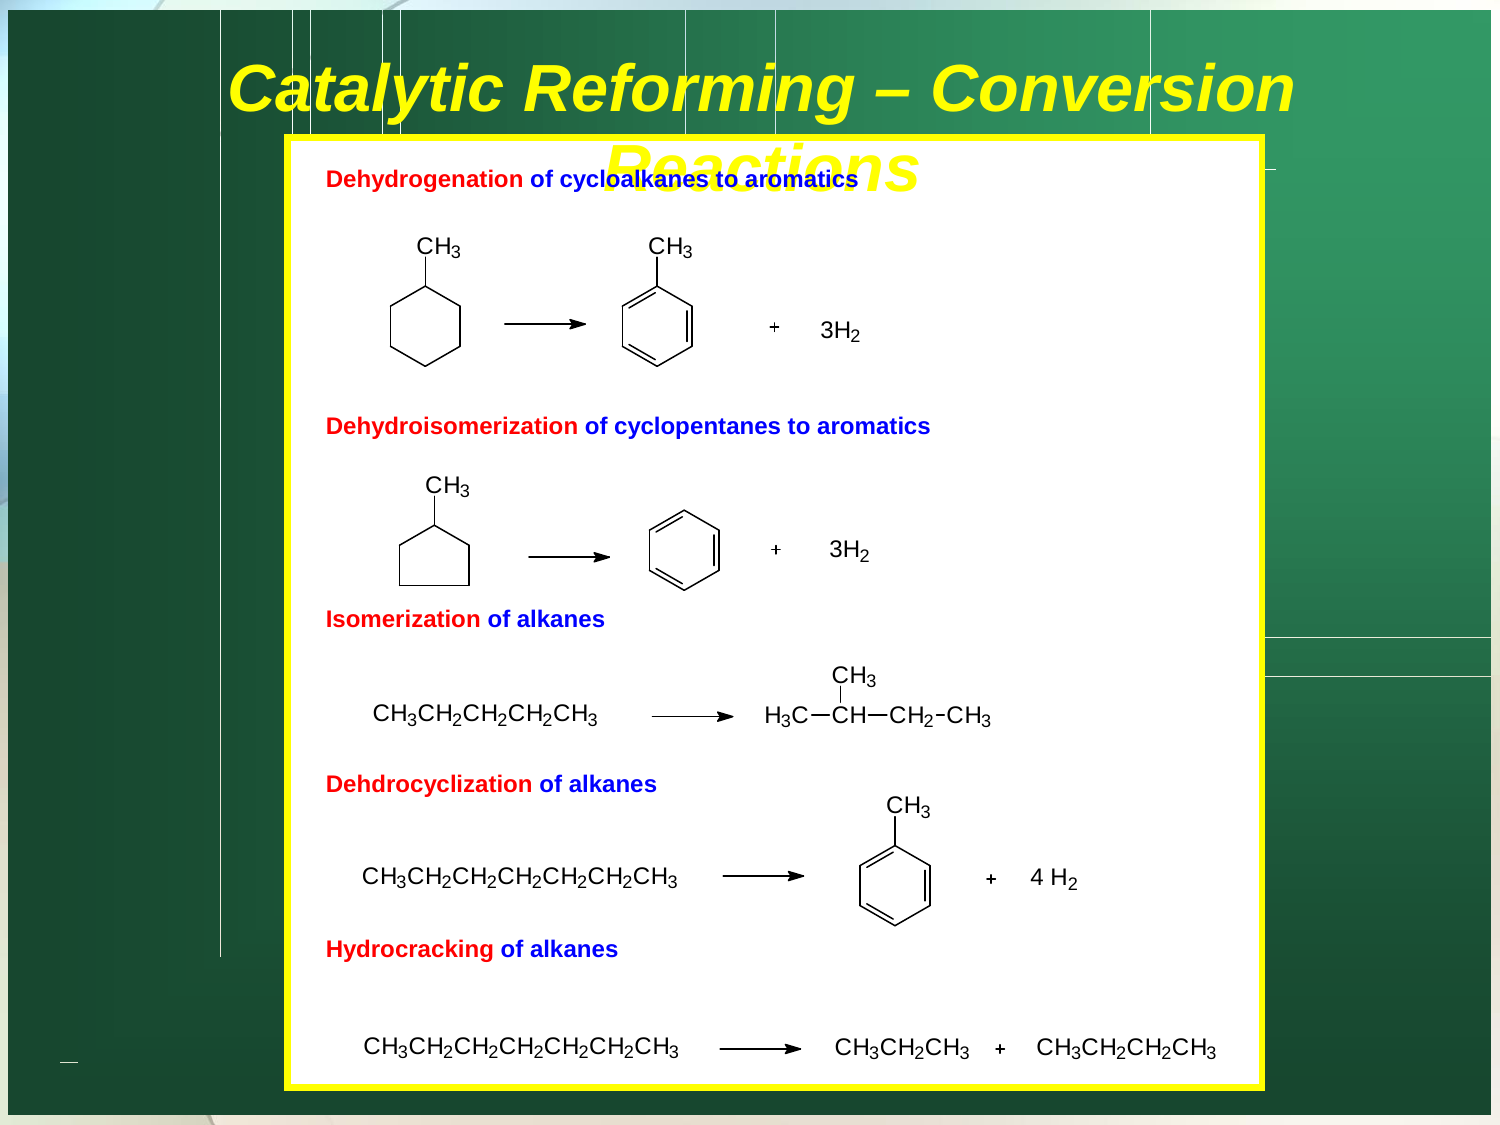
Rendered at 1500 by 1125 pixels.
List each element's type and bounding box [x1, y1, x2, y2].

text_box [323, 163, 1222, 1071]
text_box [0, 0, 1500, 1125]
